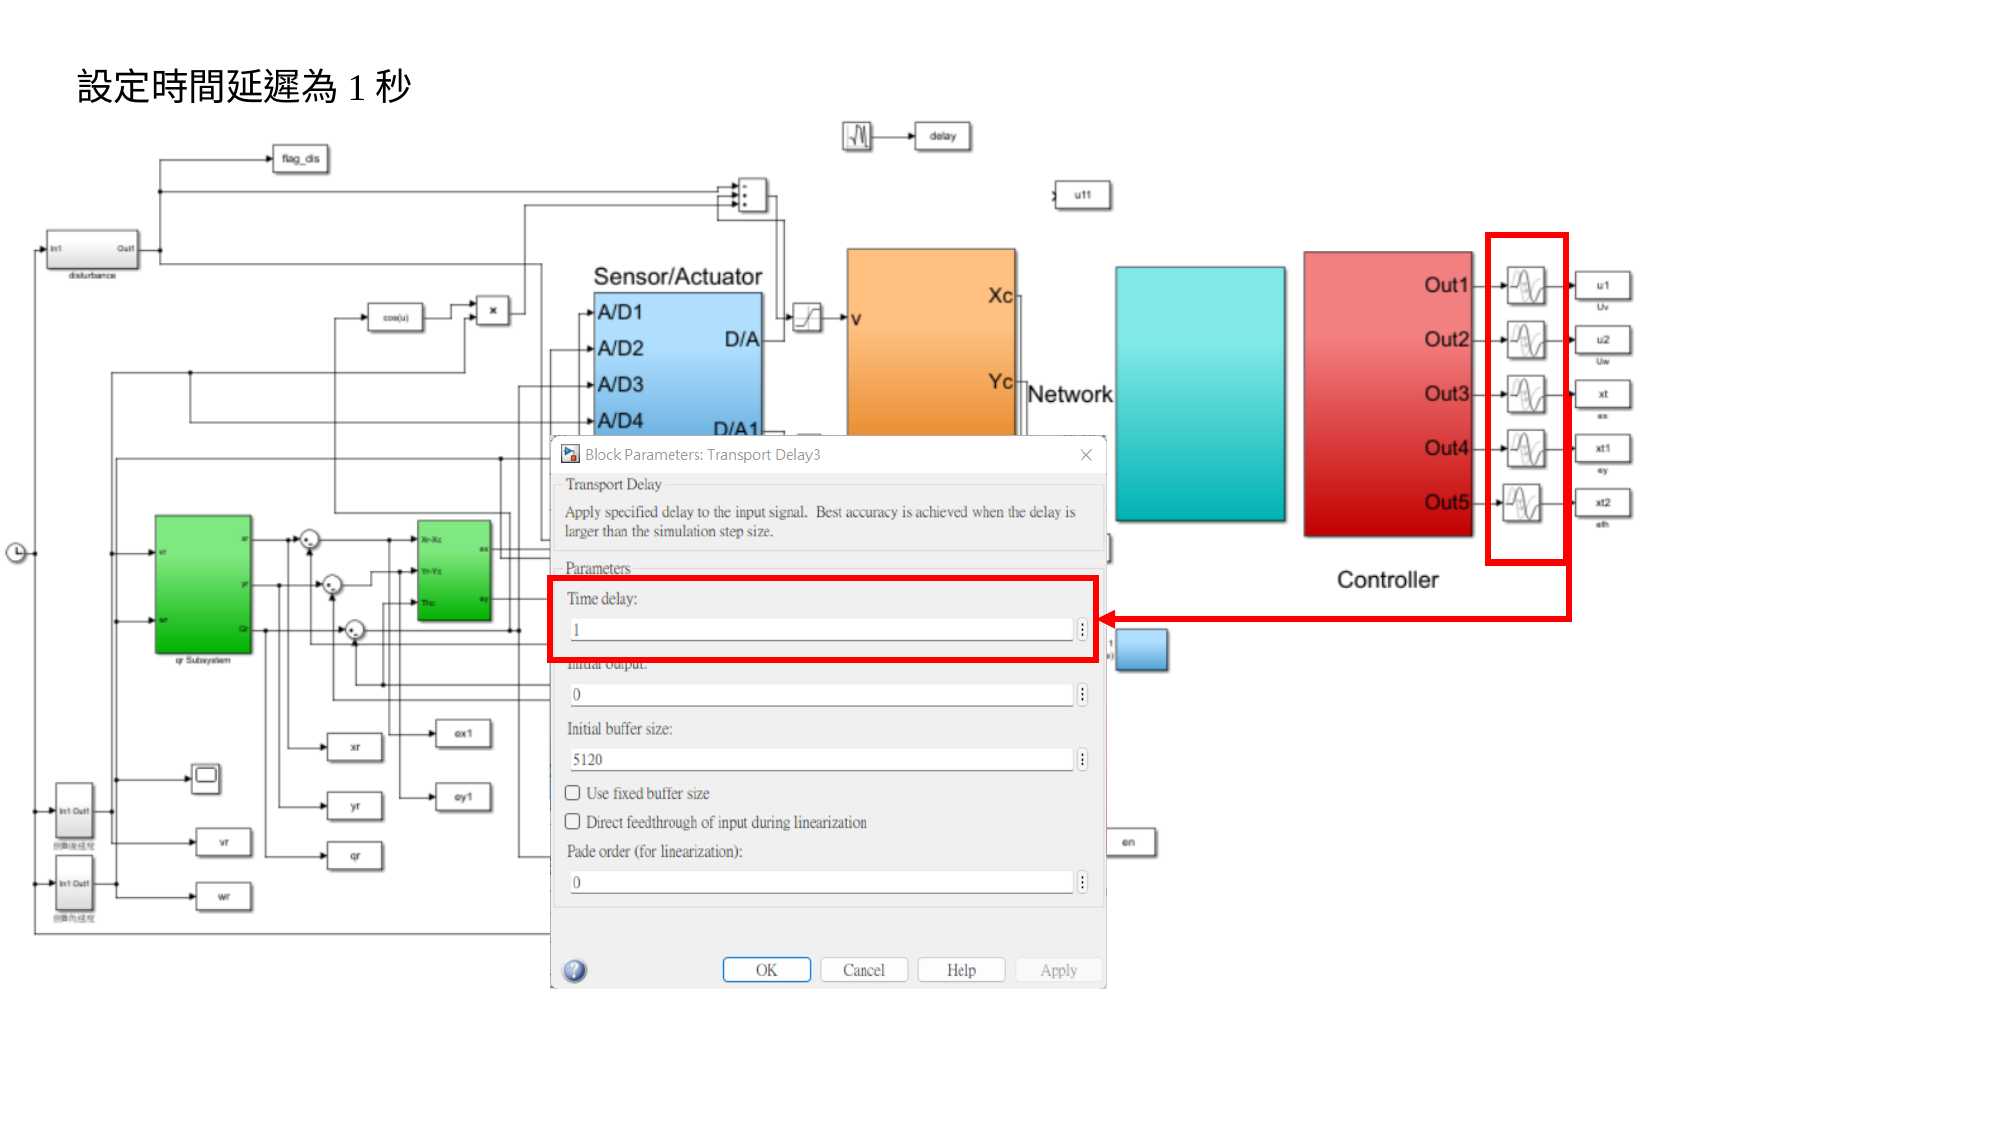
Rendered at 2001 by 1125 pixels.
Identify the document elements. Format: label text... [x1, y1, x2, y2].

picture [0, 116, 1657, 989]
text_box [1096, 398, 1566, 620]
text_box 設定時間延遲為1秒 [61, 55, 854, 116]
